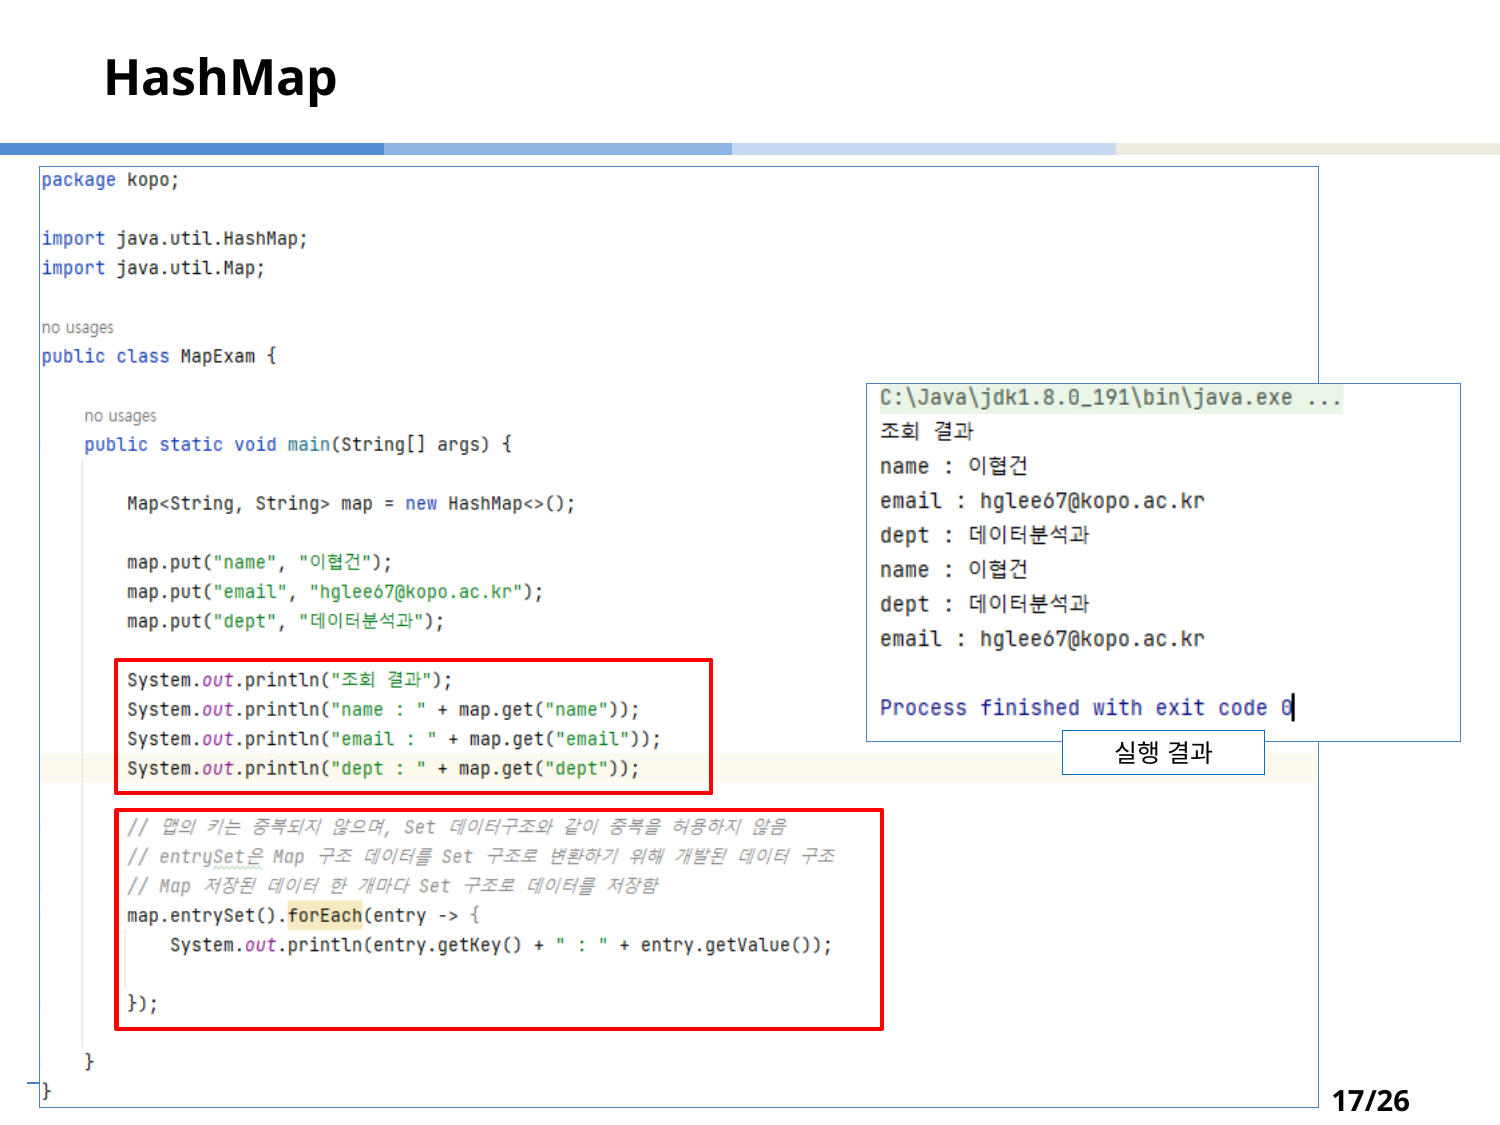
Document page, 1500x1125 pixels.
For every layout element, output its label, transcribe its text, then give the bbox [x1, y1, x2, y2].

title HashMap [88, 30, 1330, 121]
picture [38, 166, 1461, 1108]
